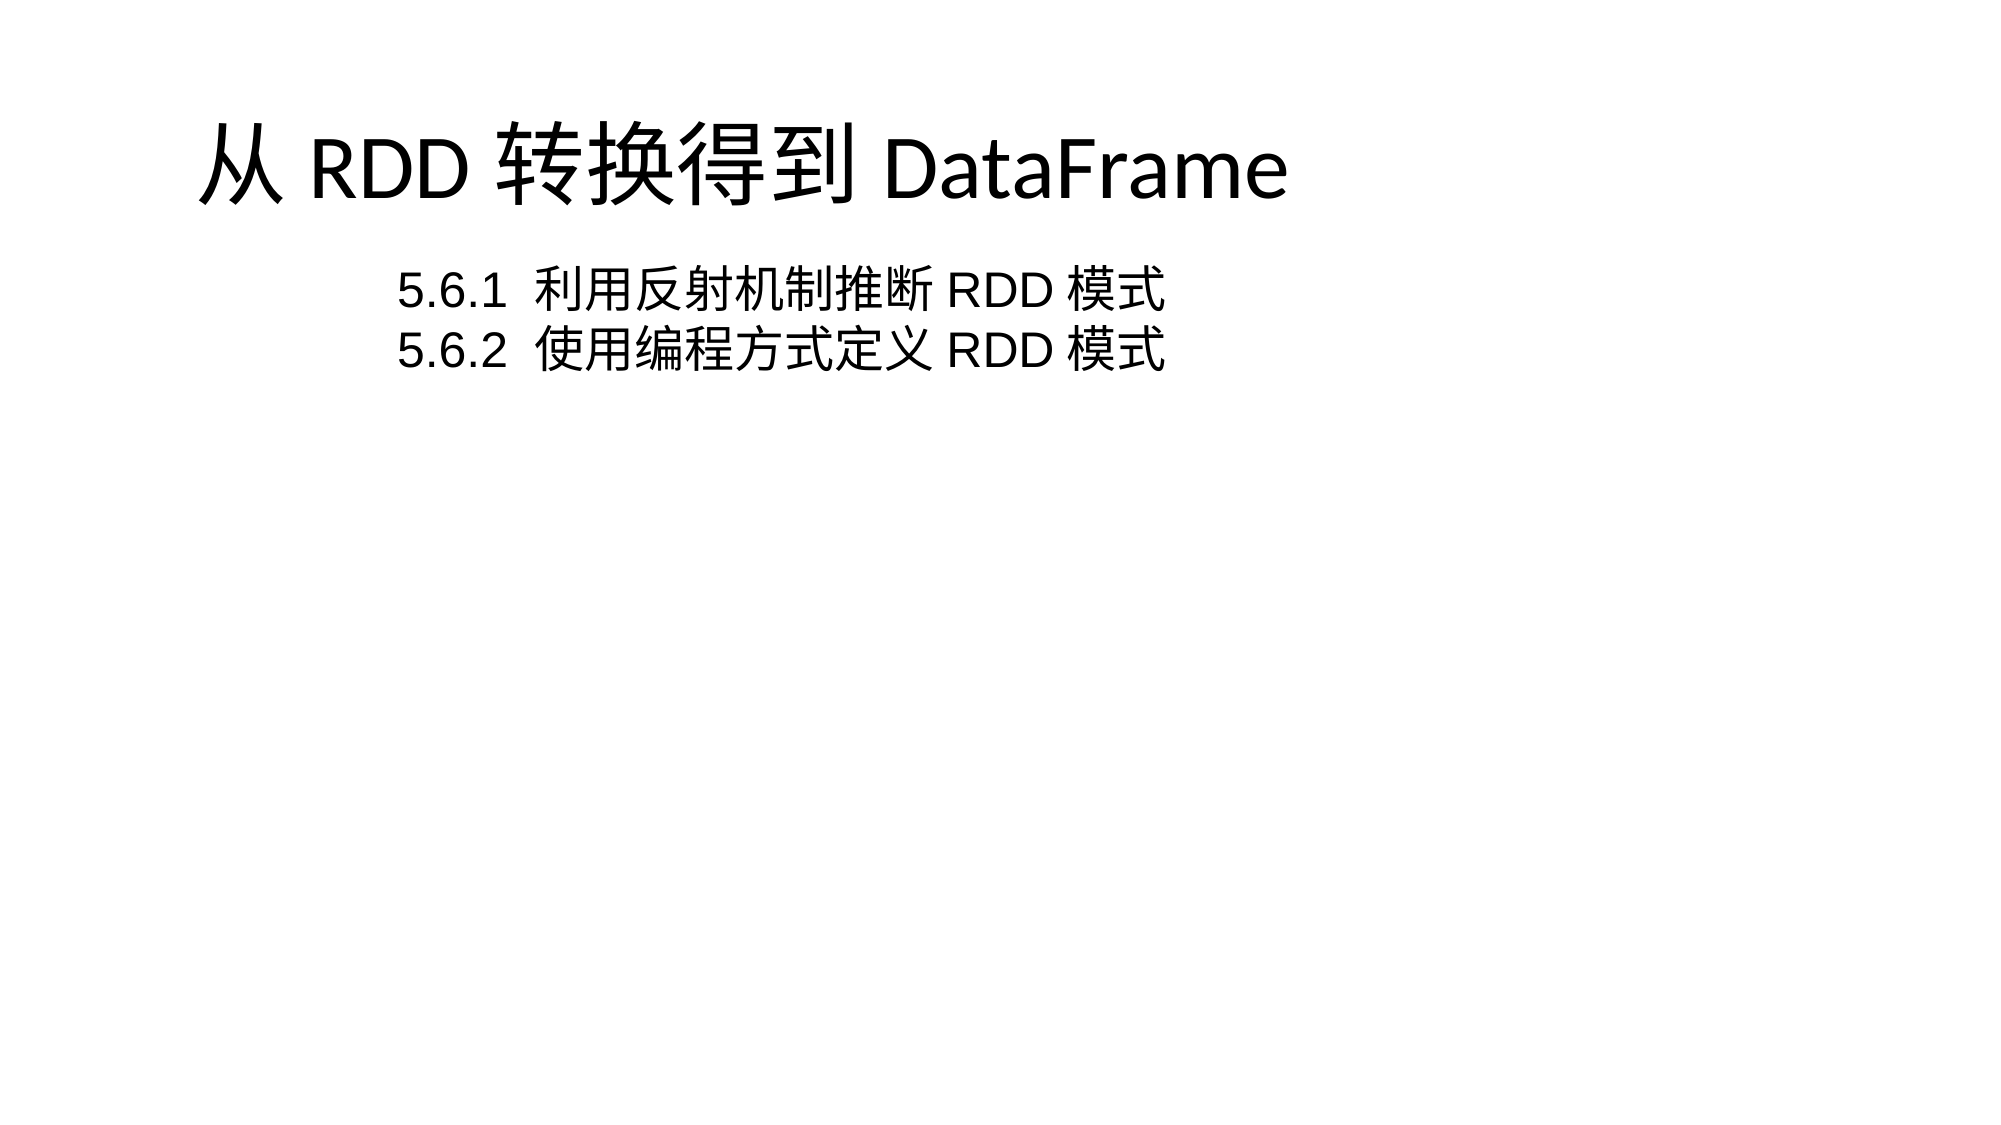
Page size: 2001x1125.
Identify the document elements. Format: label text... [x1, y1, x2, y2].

text_box 5.6.1 利用反射机制推断RDD模式 5.6.2 使用编程方式定义RDD模式 [382, 249, 1182, 385]
title 从RDD转换得到DataFrame [137, 59, 1863, 278]
